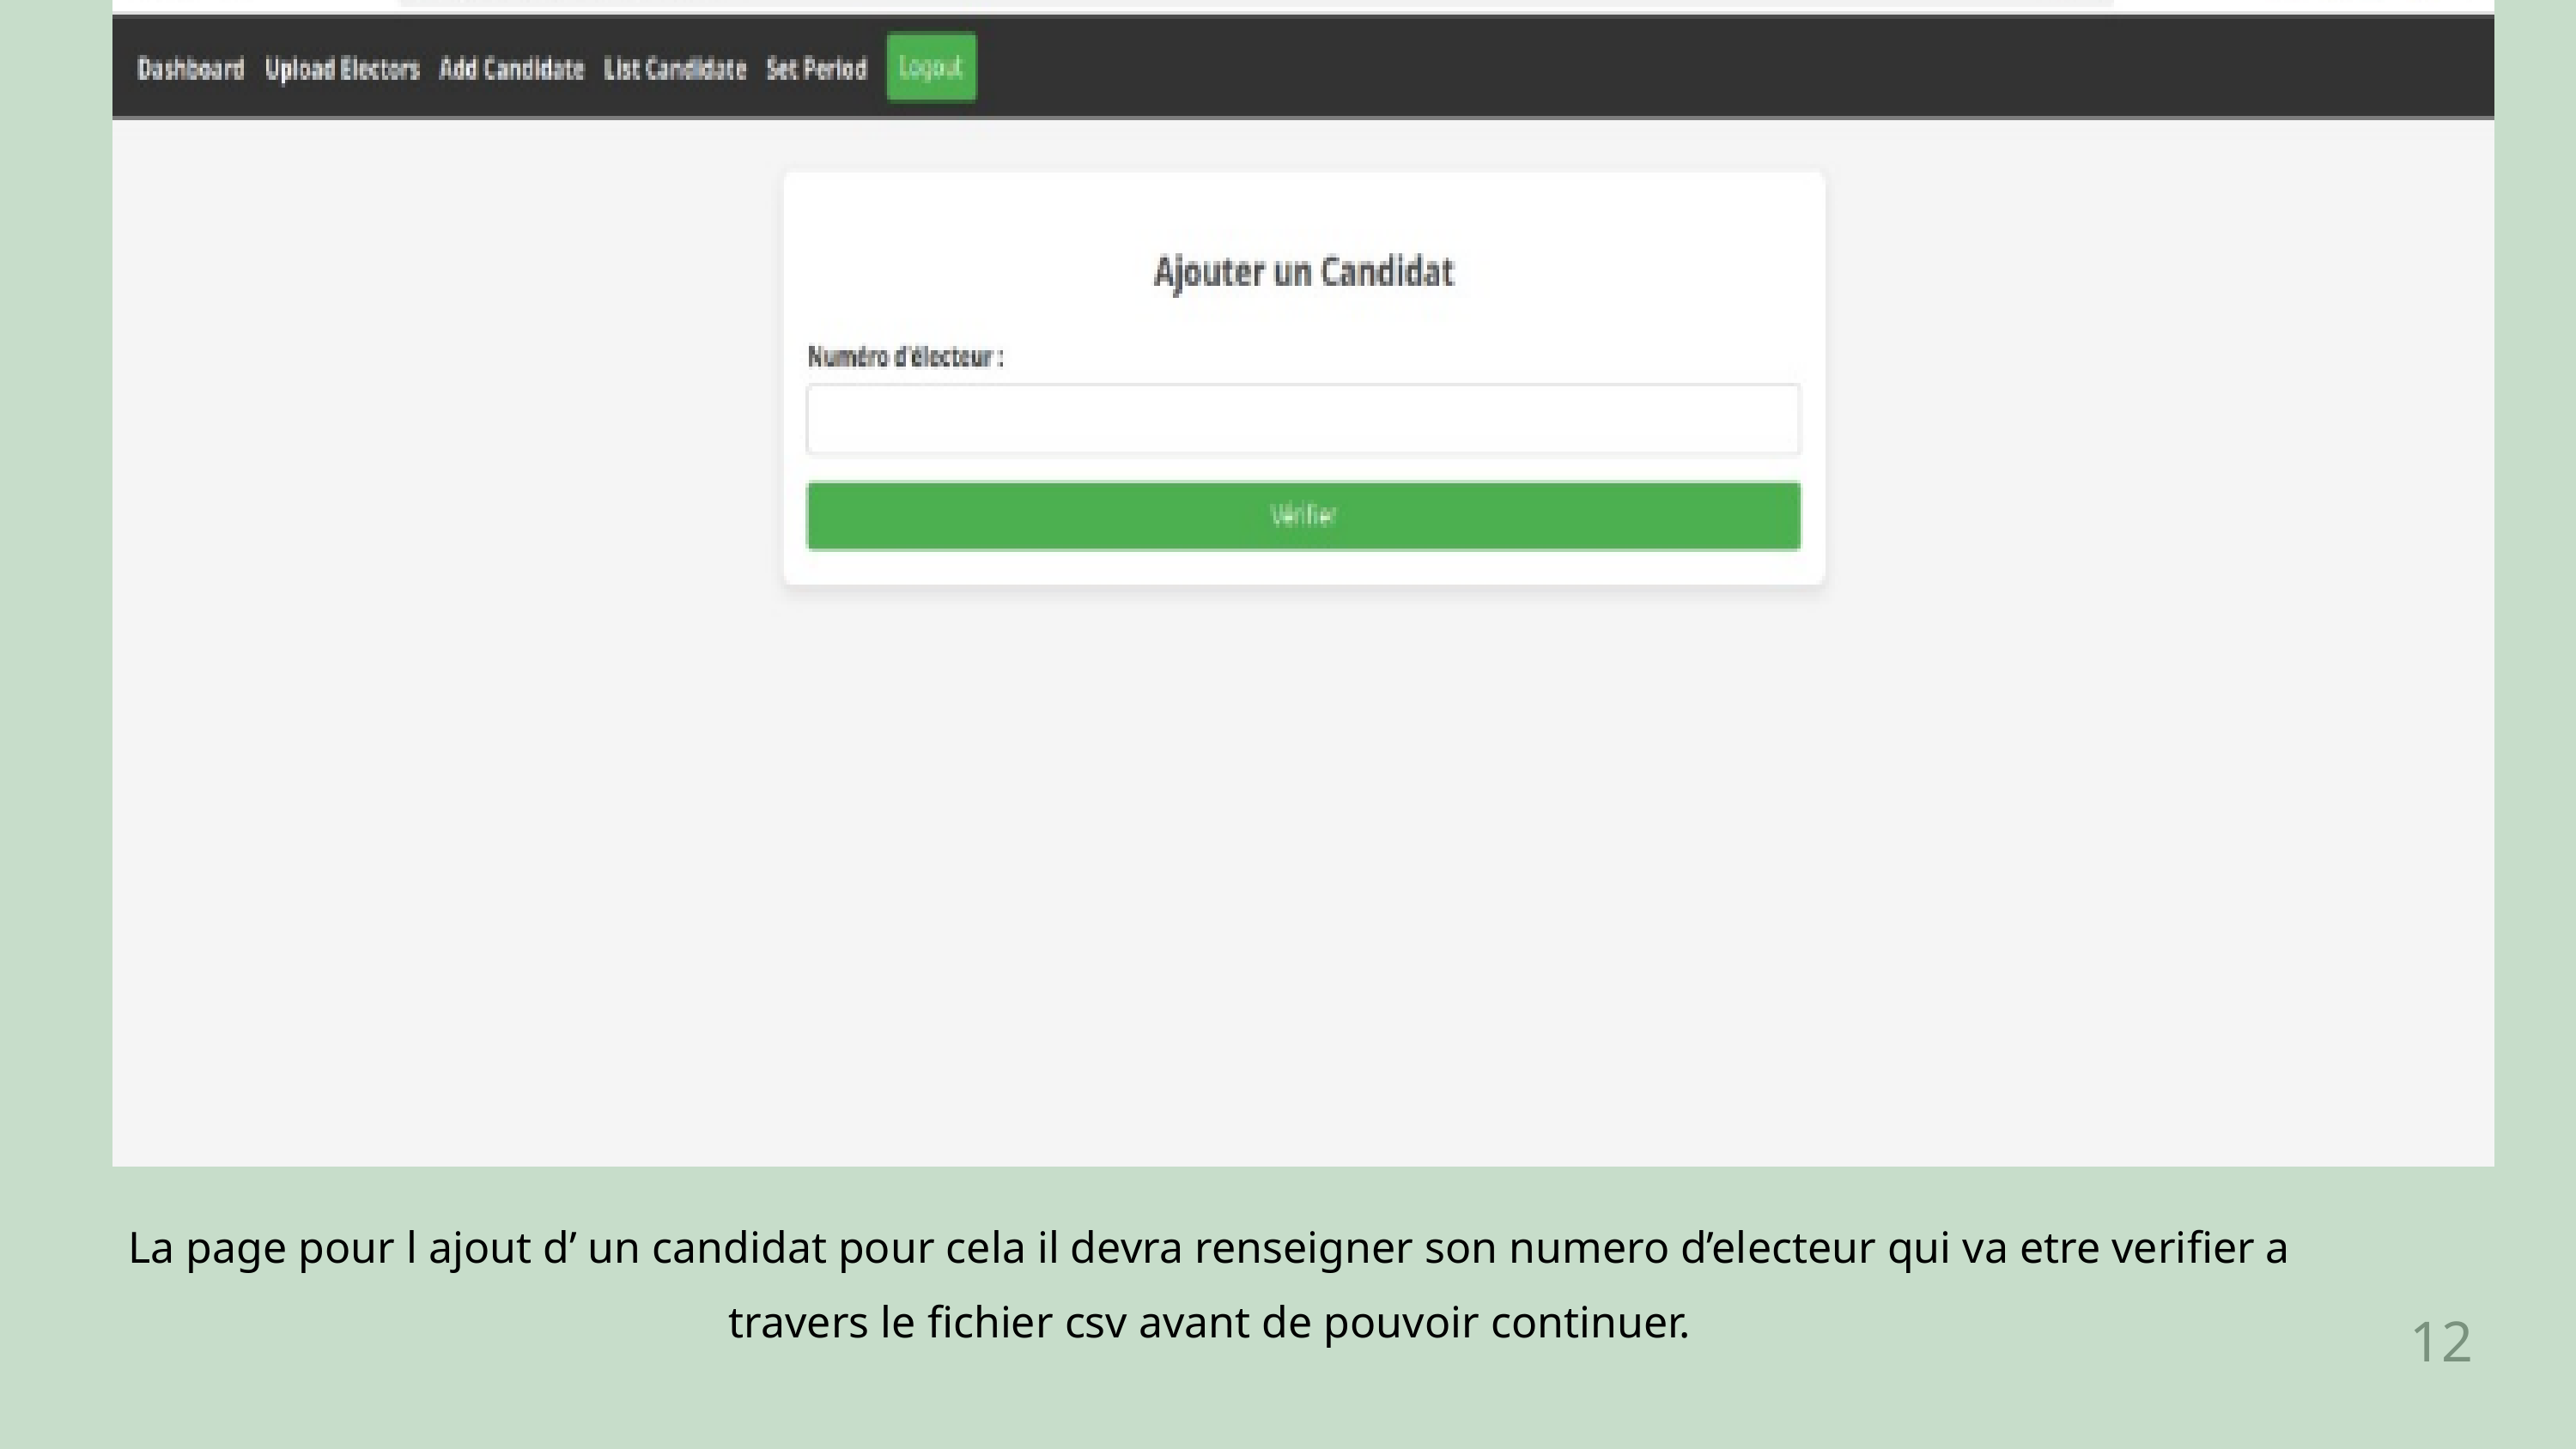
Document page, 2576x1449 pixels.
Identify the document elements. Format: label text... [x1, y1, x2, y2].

text_box La page pour l ajout d’ un candidat pour cela il devra renseigner son numero d’electeur qui va etre verifier a travers le fichier csv avant de pouvoir continuer. [112, 1197, 2308, 1422]
picture [112, 0, 2494, 1167]
text_box 12 [2409, 1295, 2474, 1373]
